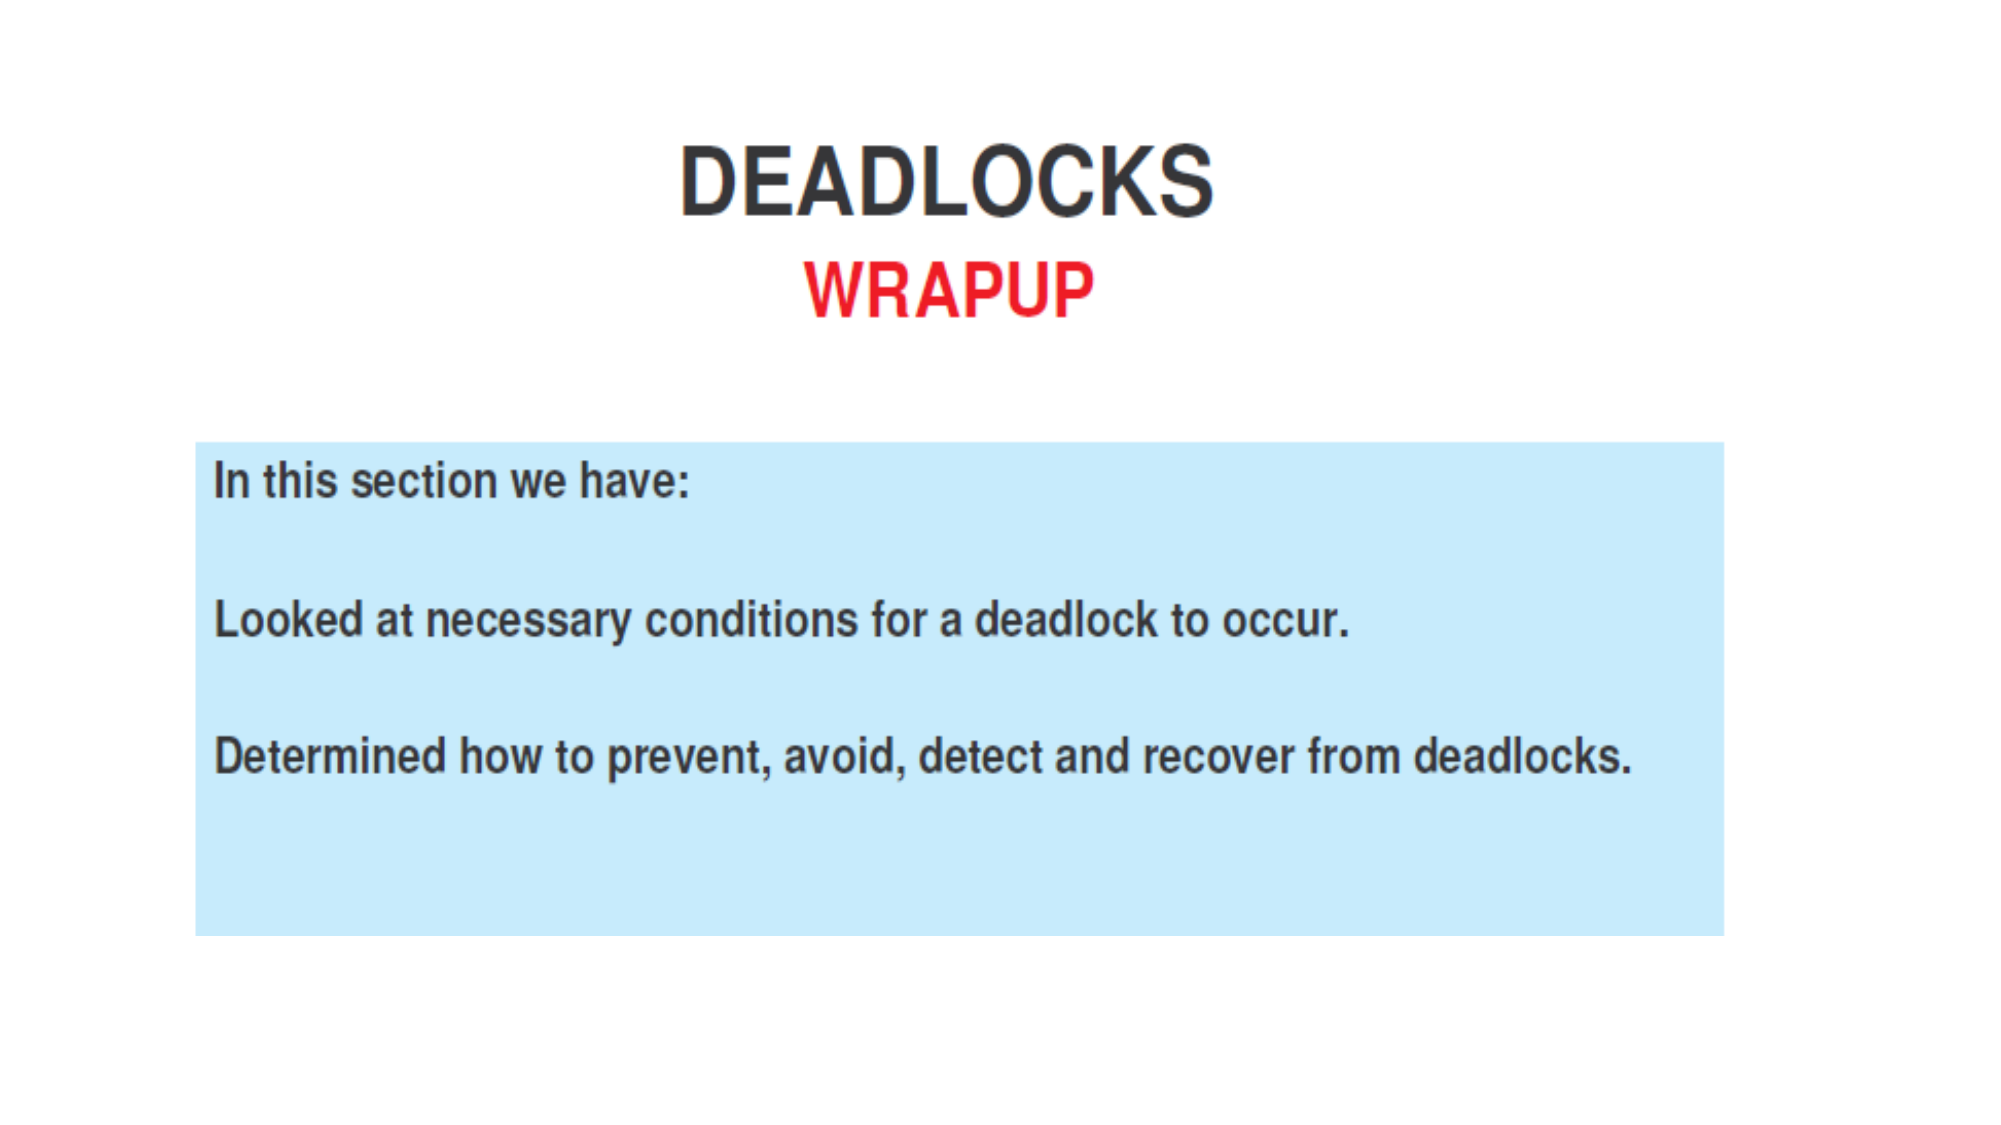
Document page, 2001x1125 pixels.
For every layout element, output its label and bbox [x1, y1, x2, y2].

list [156, 114, 1737, 936]
